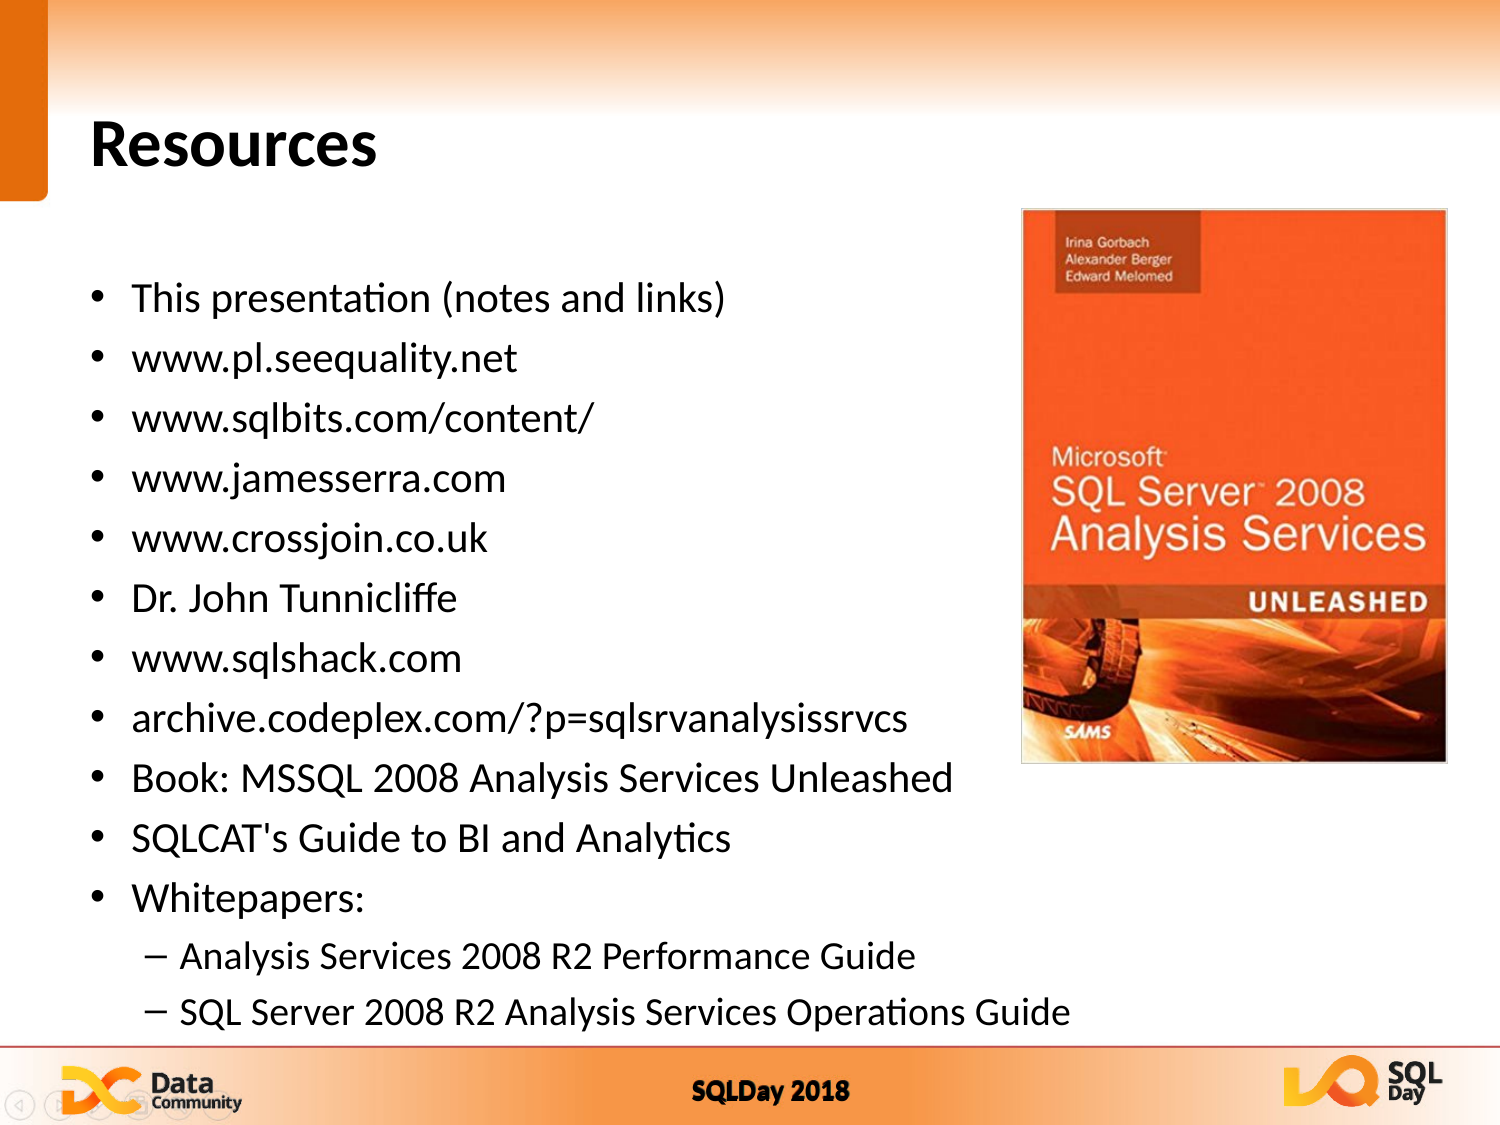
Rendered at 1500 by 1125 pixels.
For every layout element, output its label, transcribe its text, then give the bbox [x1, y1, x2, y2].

list This presentation (notes and links) www.pl.seequality.net www.sqlbits.com/content/ www.jamesserra.com www.crossjoin.co.uk Dr. John Tunnicliffe www.sqlshack.com archive.codeplex.com/?p=sqlsrvanalysissrvcs Book: MSSQL 2008 Analysis Services Unleashed SQLCAT's Guide to BI and Analytics Whitepapers: Analysis Services 2008 R2 Performance Guide SQL Server 2008 R2 Analysis Services Operations Guide [75, 262, 1425, 1047]
title Resources [75, 45, 1425, 233]
picture [0, 0, 1500, 1125]
